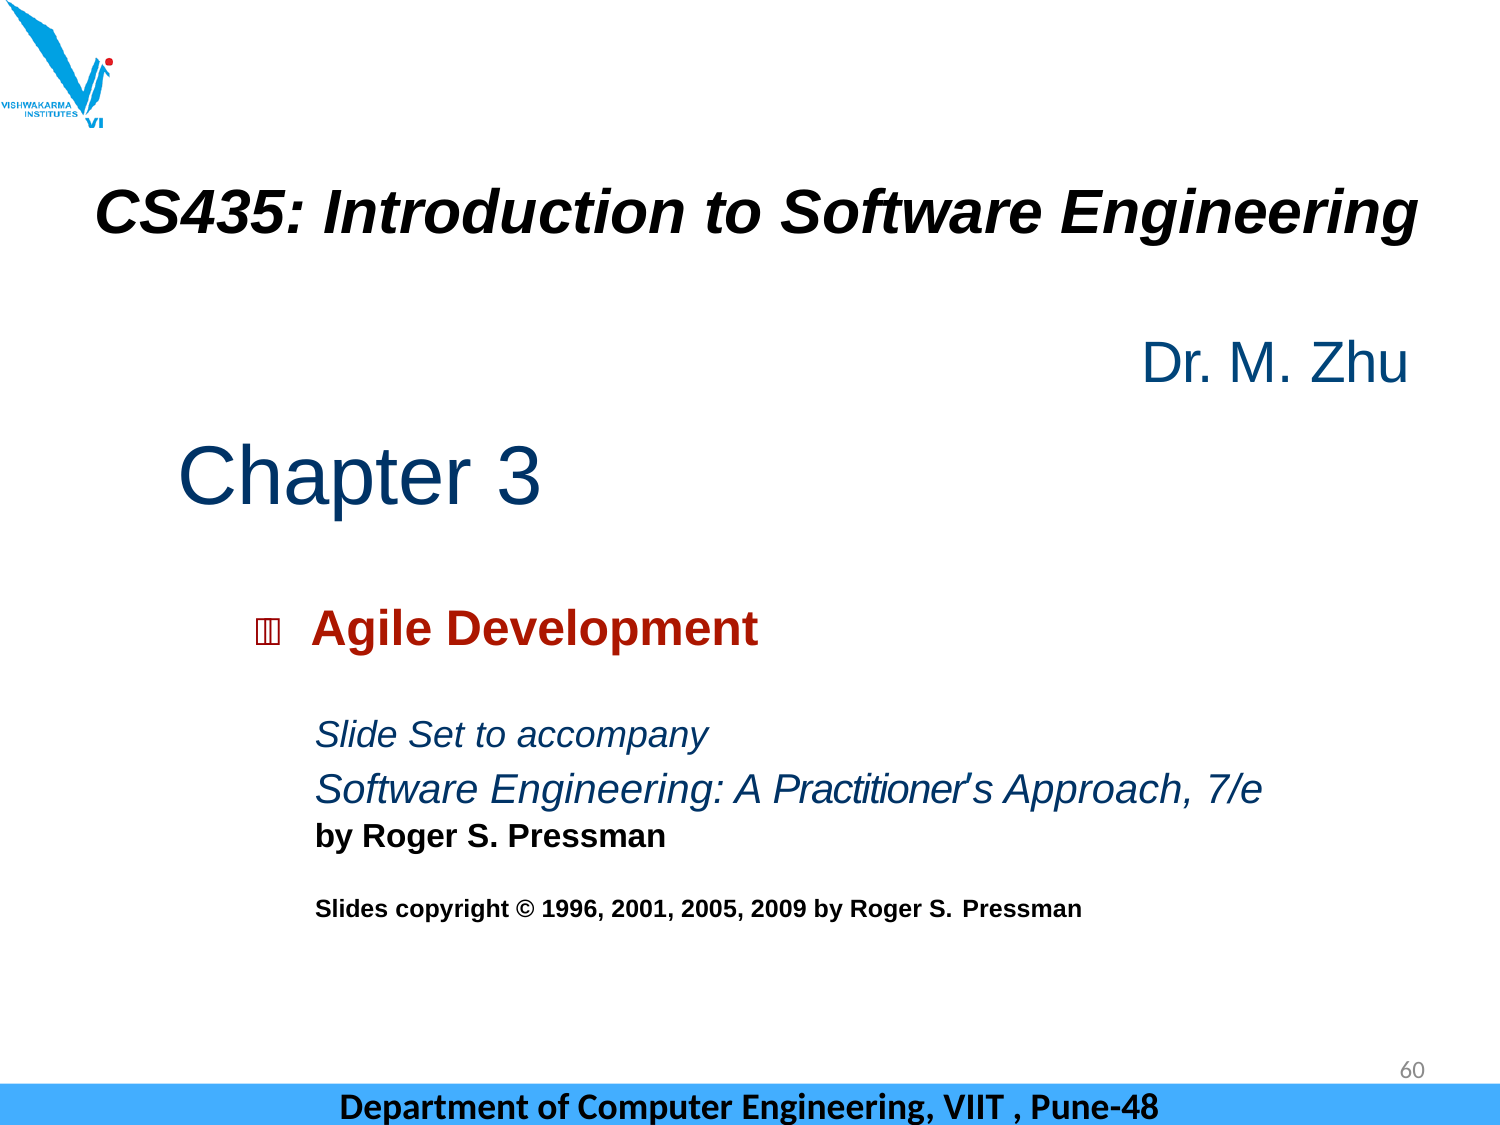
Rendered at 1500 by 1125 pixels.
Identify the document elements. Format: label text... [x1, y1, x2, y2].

text_box Department of Computer Engineering, VIIT , Pune-48 [0, 1082, 1500, 1125]
text_box  Agile Development Slide Set to accompany Software Engineering: A Practitioner’s Approach, 7/e by Roger S. Pressman [250, 592, 1295, 854]
slide_number 60 [1074, 746, 1425, 1082]
picture [0, 0, 121, 135]
text_box Chapter 3 [175, 419, 546, 522]
text_box Dr. M. Zhu [1139, 322, 1416, 395]
text_box Slides copyright © 1996, 2001, 2005, 2009 by Roger S. Pressman [312, 890, 1084, 923]
title CS435: Introduction to Software Engineering [89, 112, 1424, 303]
